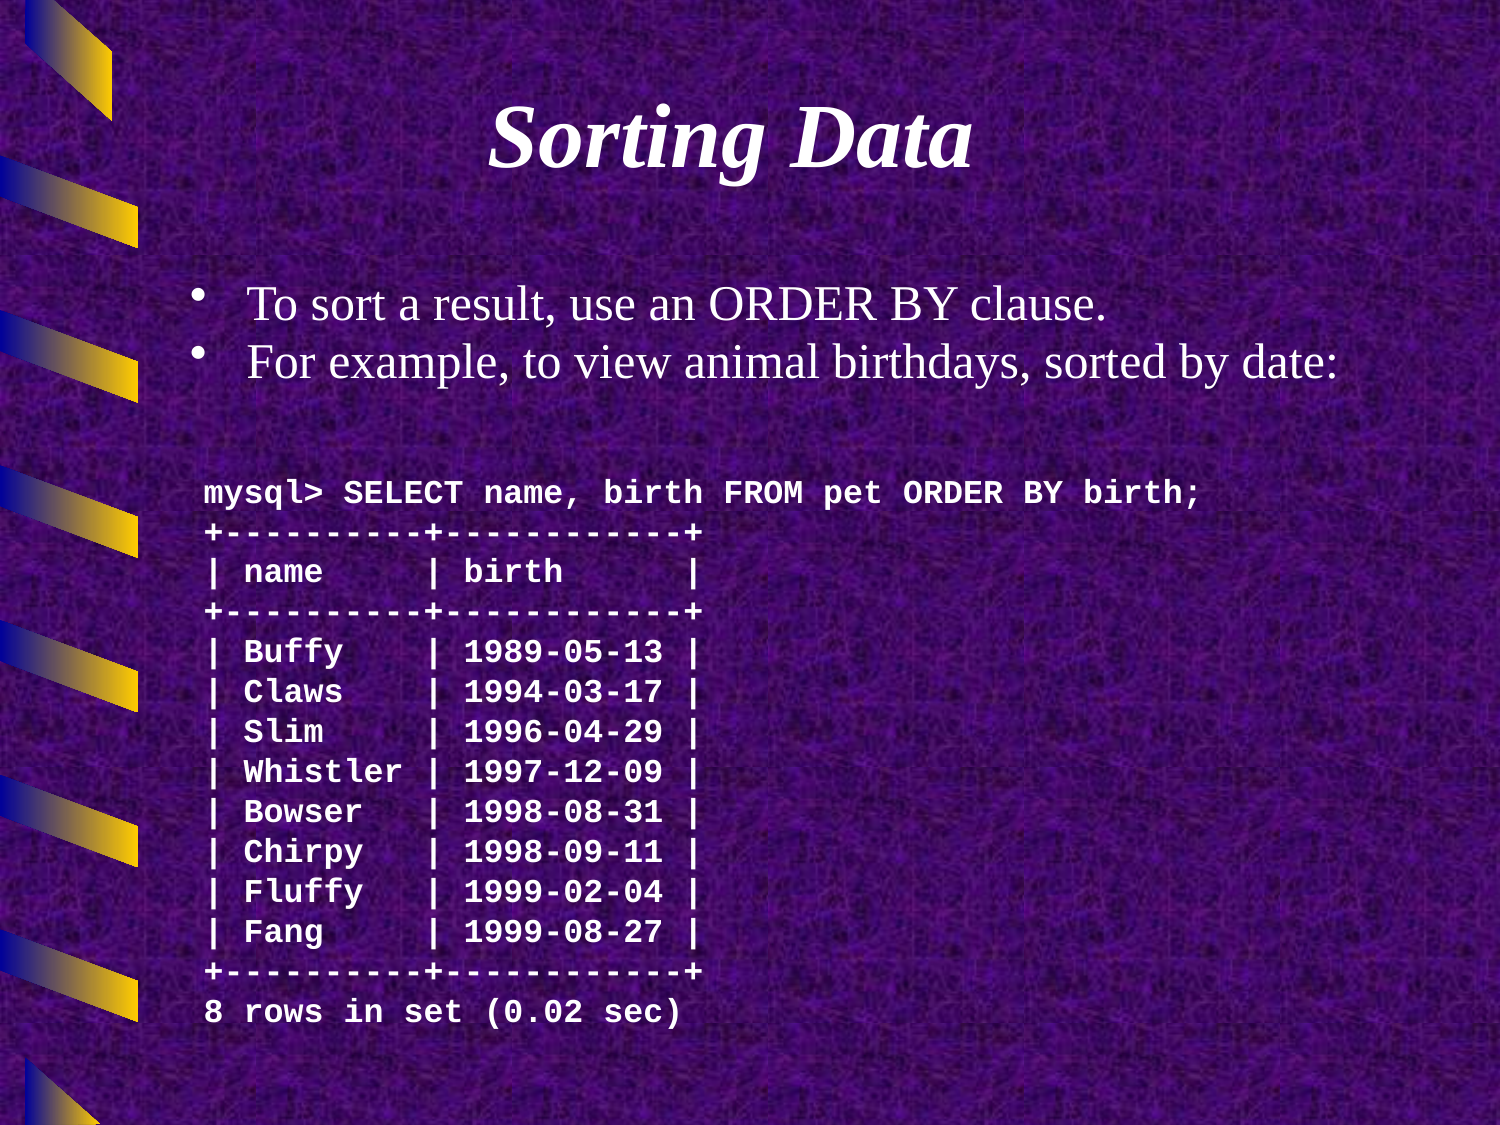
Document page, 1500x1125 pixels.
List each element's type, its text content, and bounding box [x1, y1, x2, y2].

list To sort a result, use an ORDER BY clause. For example, to view animal birthdays, sorted by date: [174, 275, 1450, 513]
text_box mysql> SELECT name, birth FROM pet ORDER BY birth; +----------+------------+ | name | birth | +----------+------------+ | Buffy | 1989-05-13 | | Claws | 1994-03-17 | | Slim | 1996-04-29 | | Whistler | 1997-12-09 | | Bowser | 1998-08-31 | | Chirpy | 1998-09-11 | | Fluffy | 1999-02-04 | | Fang | 1999-08-27 | +----------+------------+ 8 rows in set (0.02 sec) [189, 462, 1219, 1076]
picture [0, 0, 1500, 1125]
title Sorting Data [125, 37, 1338, 225]
